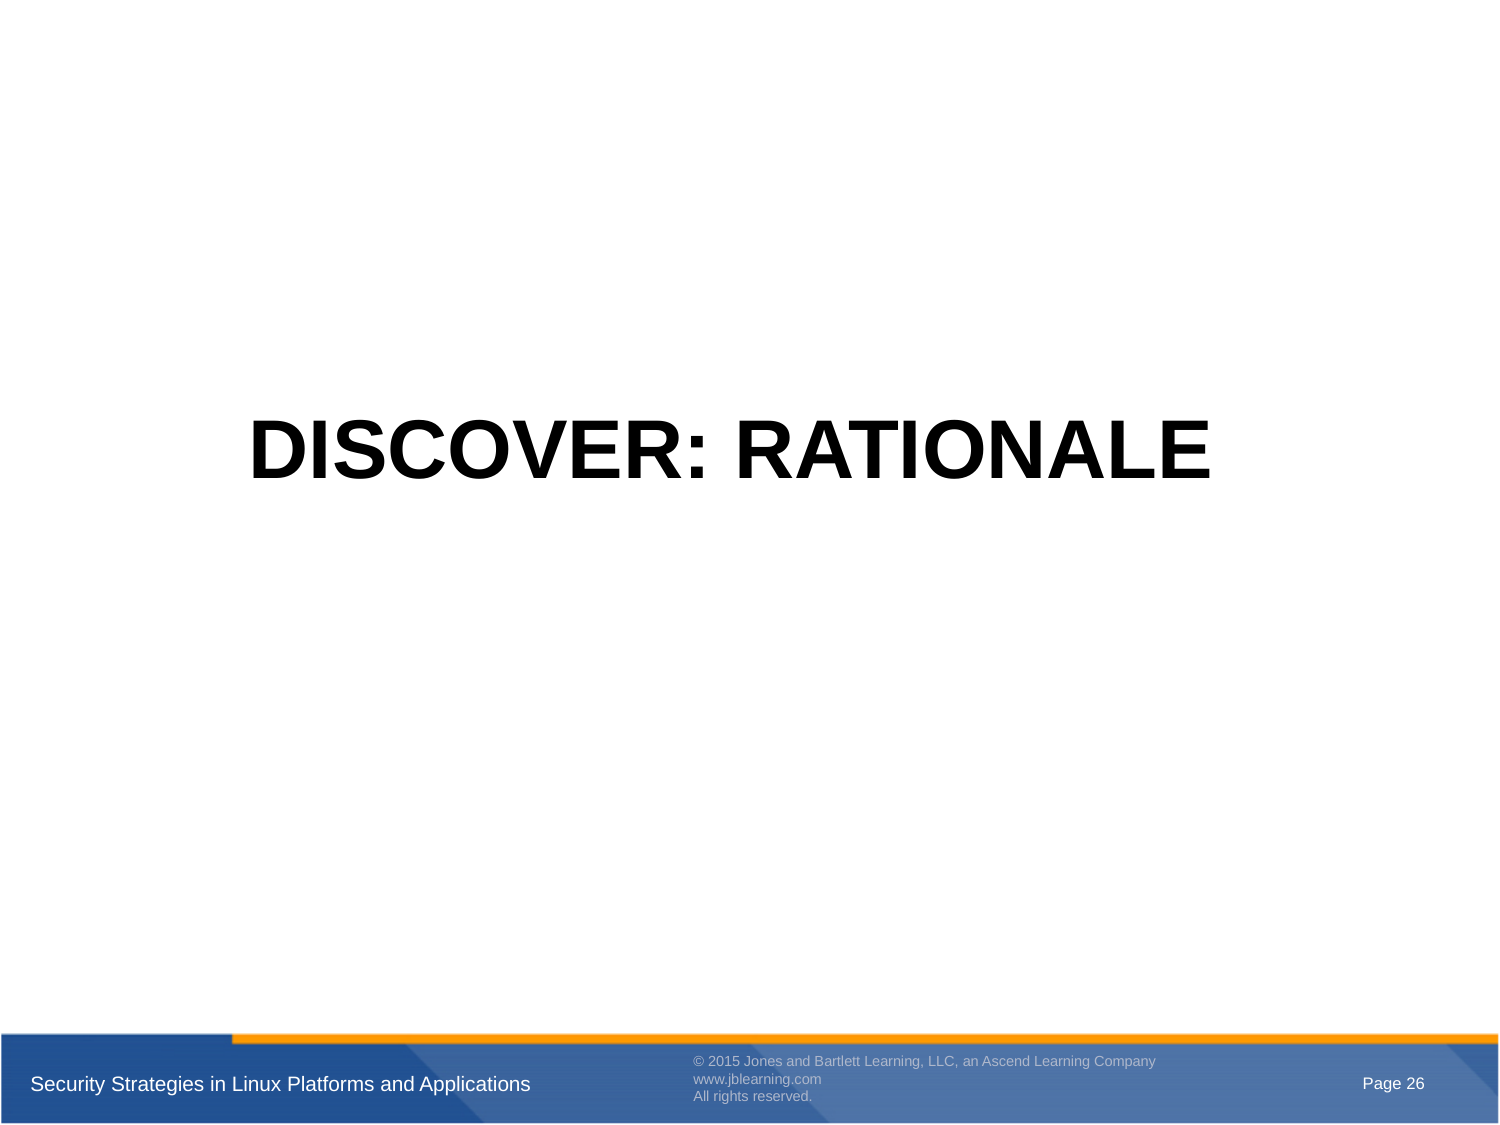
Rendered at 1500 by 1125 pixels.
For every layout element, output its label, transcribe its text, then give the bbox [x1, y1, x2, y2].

title DISCOVER: RATIONALE [74, 287, 1388, 801]
picture [0, 1032, 1500, 1125]
